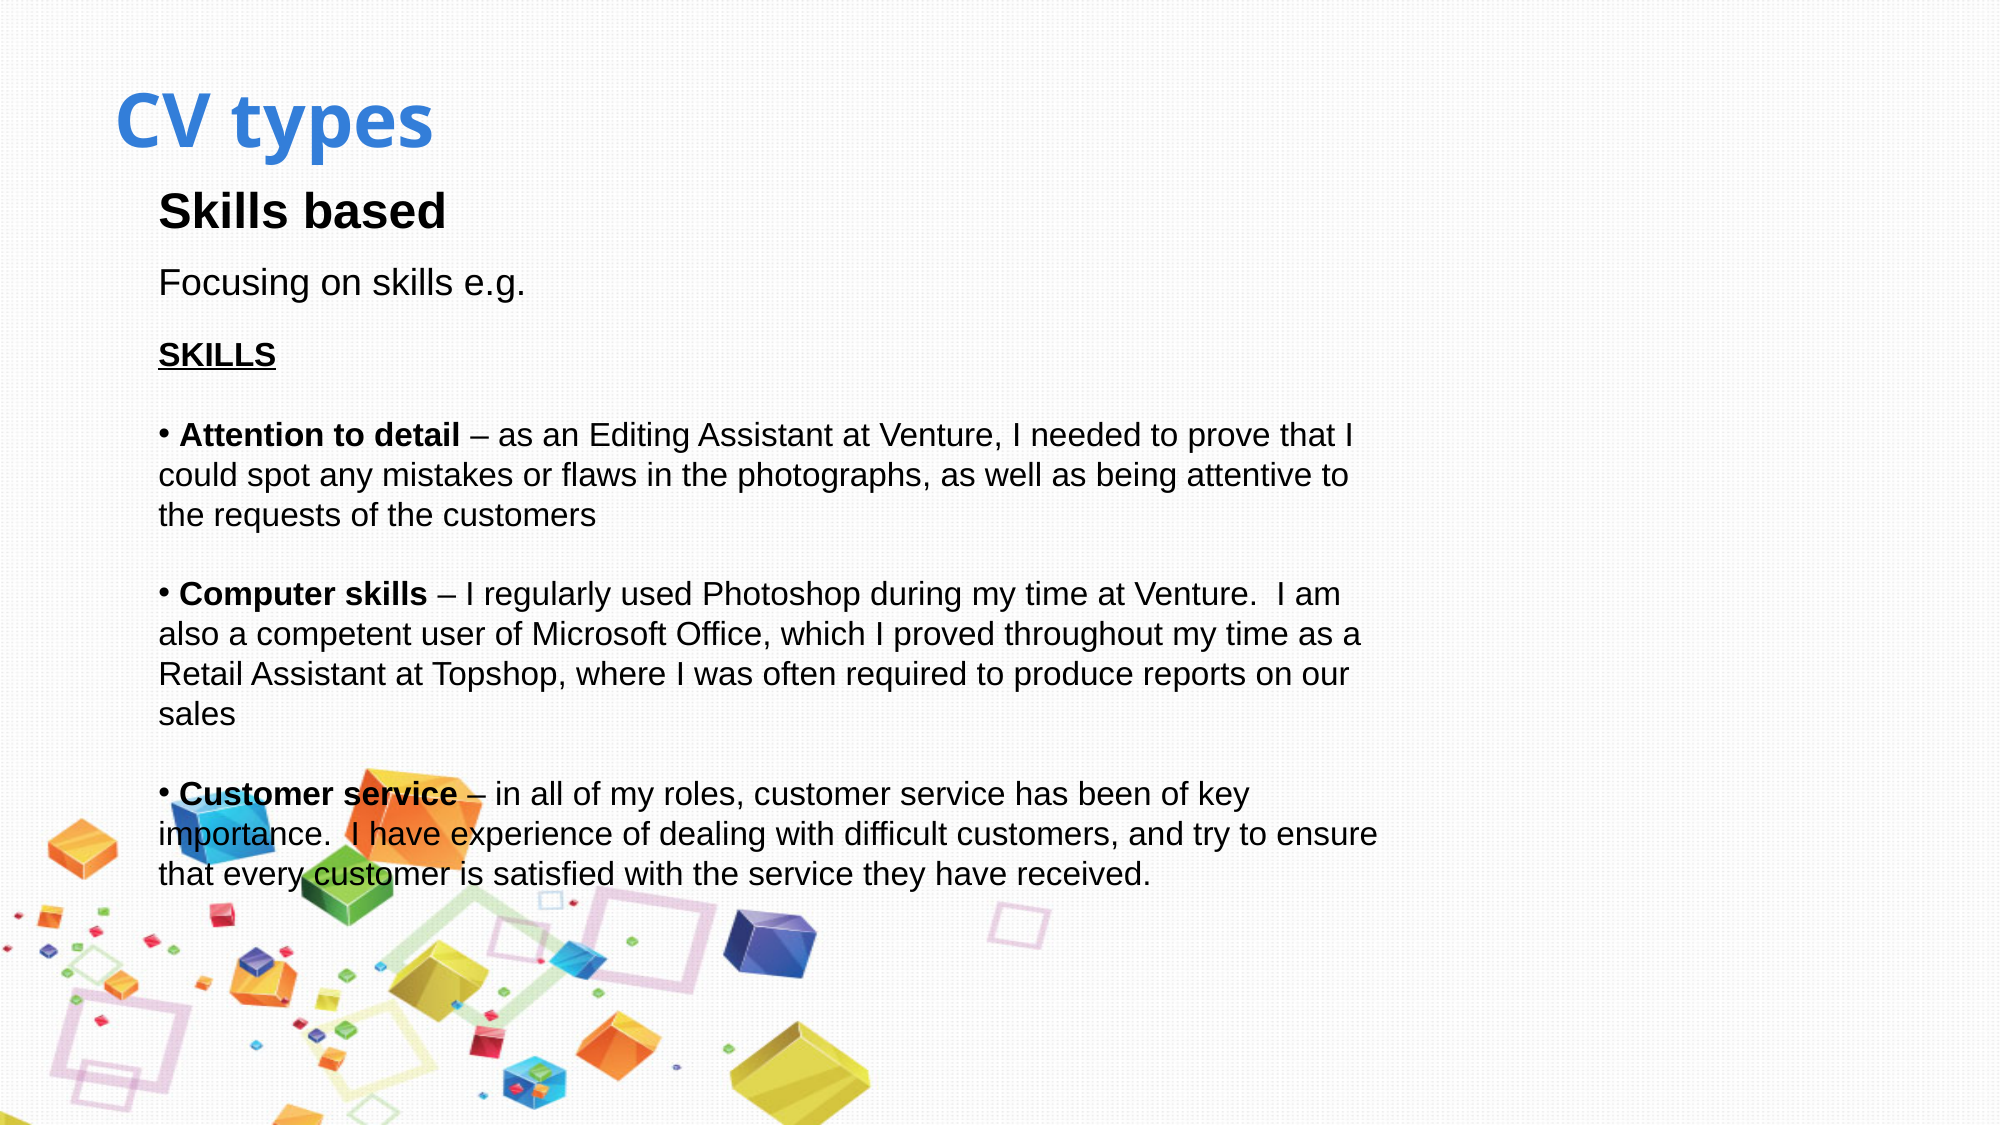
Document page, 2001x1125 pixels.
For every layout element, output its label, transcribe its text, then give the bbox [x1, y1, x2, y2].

title CV types [99, 24, 1900, 212]
picture [0, 0, 2001, 1125]
text_box Skills based Focusing on skills e.g. SKILLS Attention to detail – as an Editing Assistant at Venture, I needed to prove that I could spot any mistakes or flaws in the photographs, as well as being attentive to the requests of the customers Computer skills – I regularly used Photoshop during my time at Venture. I am also a competent user of Microsoft Office, which I proved throughout my time as a Retail Assistant at Topshop, where I was often required to produce reports on our sales Customer service – in all of my roles, customer service has been of key importance. I have experience of dealing with difficult customers, and try to ensure that every customer is satisfied with the service they have received. [143, 170, 1420, 900]
